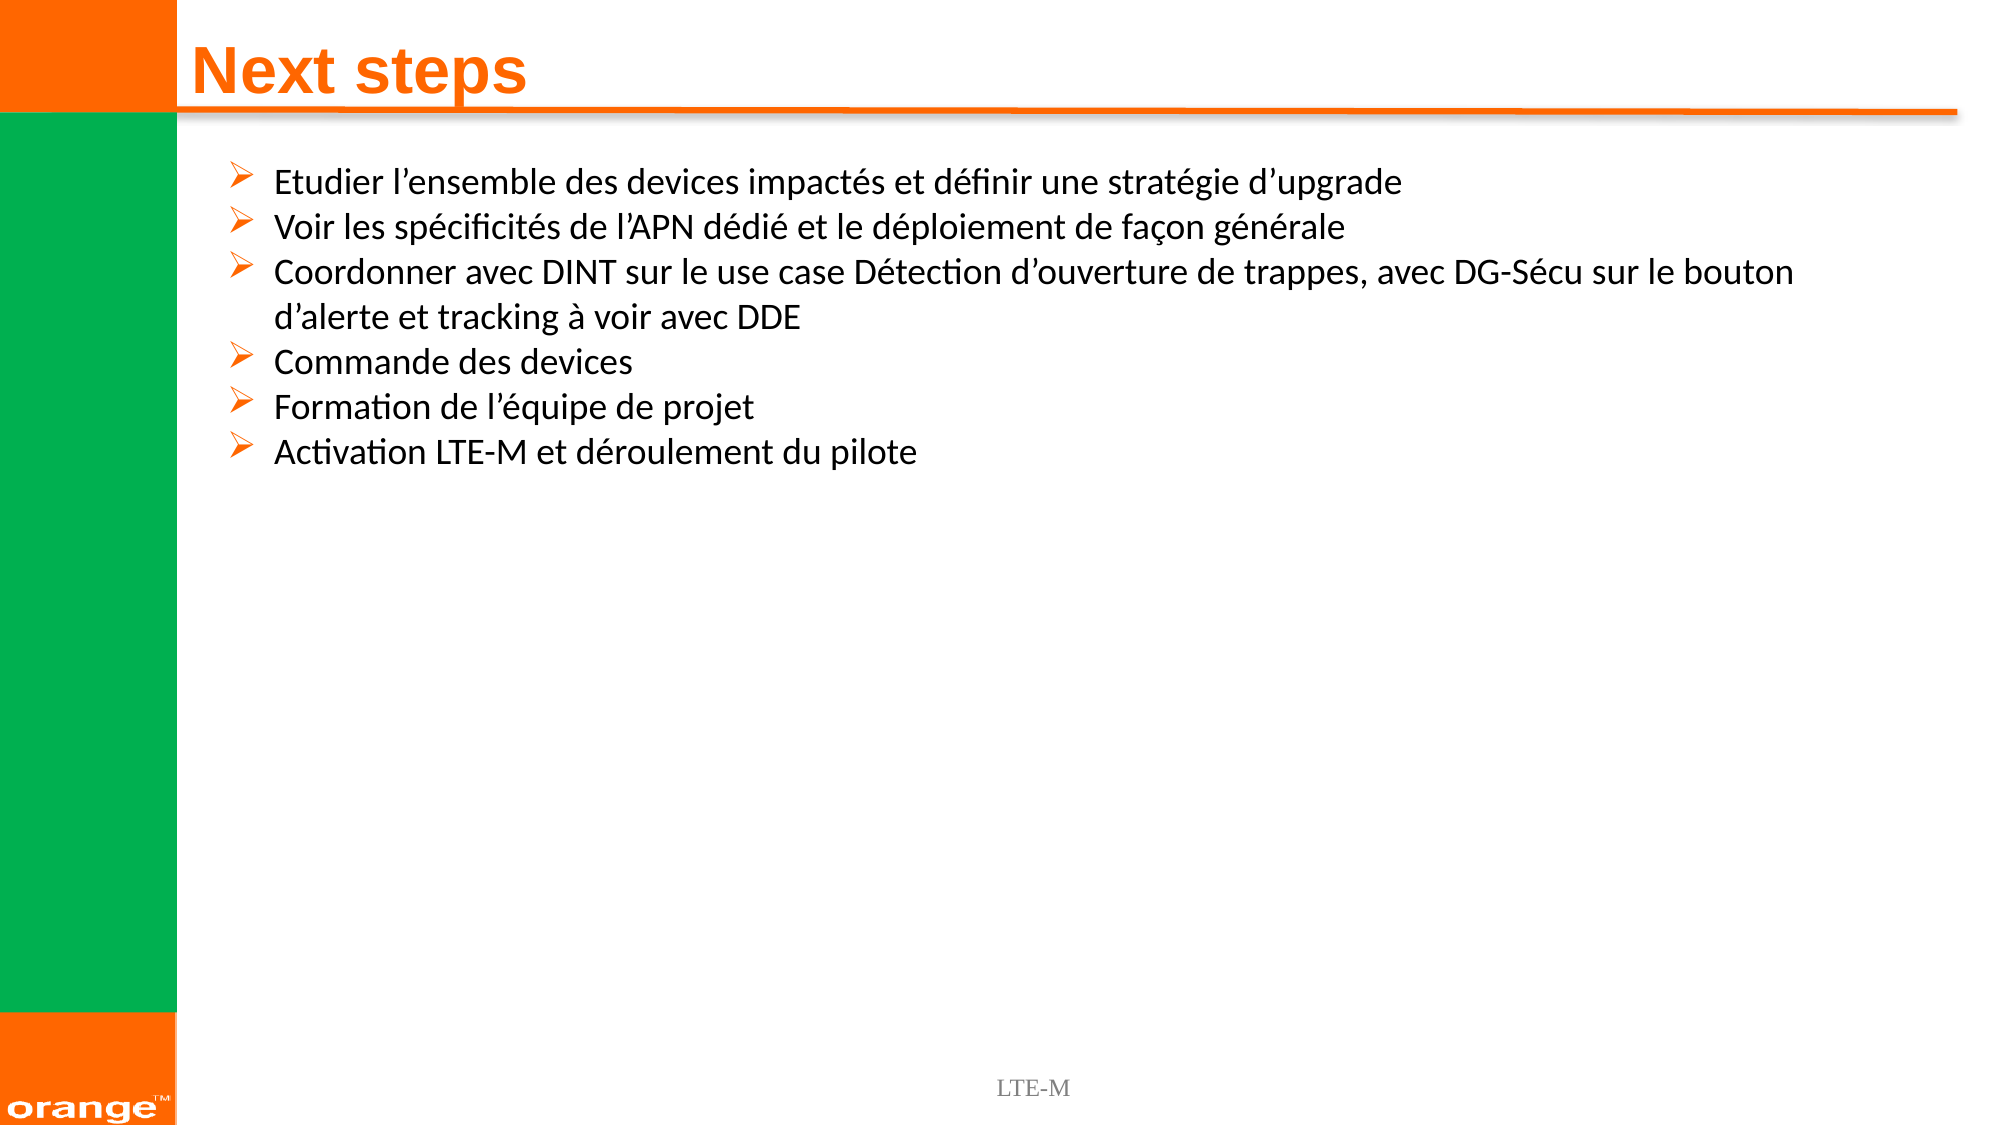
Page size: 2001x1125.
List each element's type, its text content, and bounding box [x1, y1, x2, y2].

text_box LTE-M [981, 1064, 1430, 1110]
text_box [0, 1013, 177, 1125]
text_box [0, 0, 177, 112]
text_box Etudier l’ensemble des devices impactés et définir une stratégie d’upgrade Voir les spécificités de l’APN dédié et le déploiement de façon générale Coordonner avec DINT sur le use case Détection d’ouverture de trappes, avec DG-Sécu sur le bouton d’alerte et tracking à voir avec DDE Commande des devices Formation de l’équipe de projet Activation LTE-M et déroulement du pilote et déroulement du pilote [212, 149, 1930, 525]
text_box Next steps [177, 19, 1663, 108]
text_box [51, 108, 1958, 113]
text_box [0, 112, 177, 1013]
